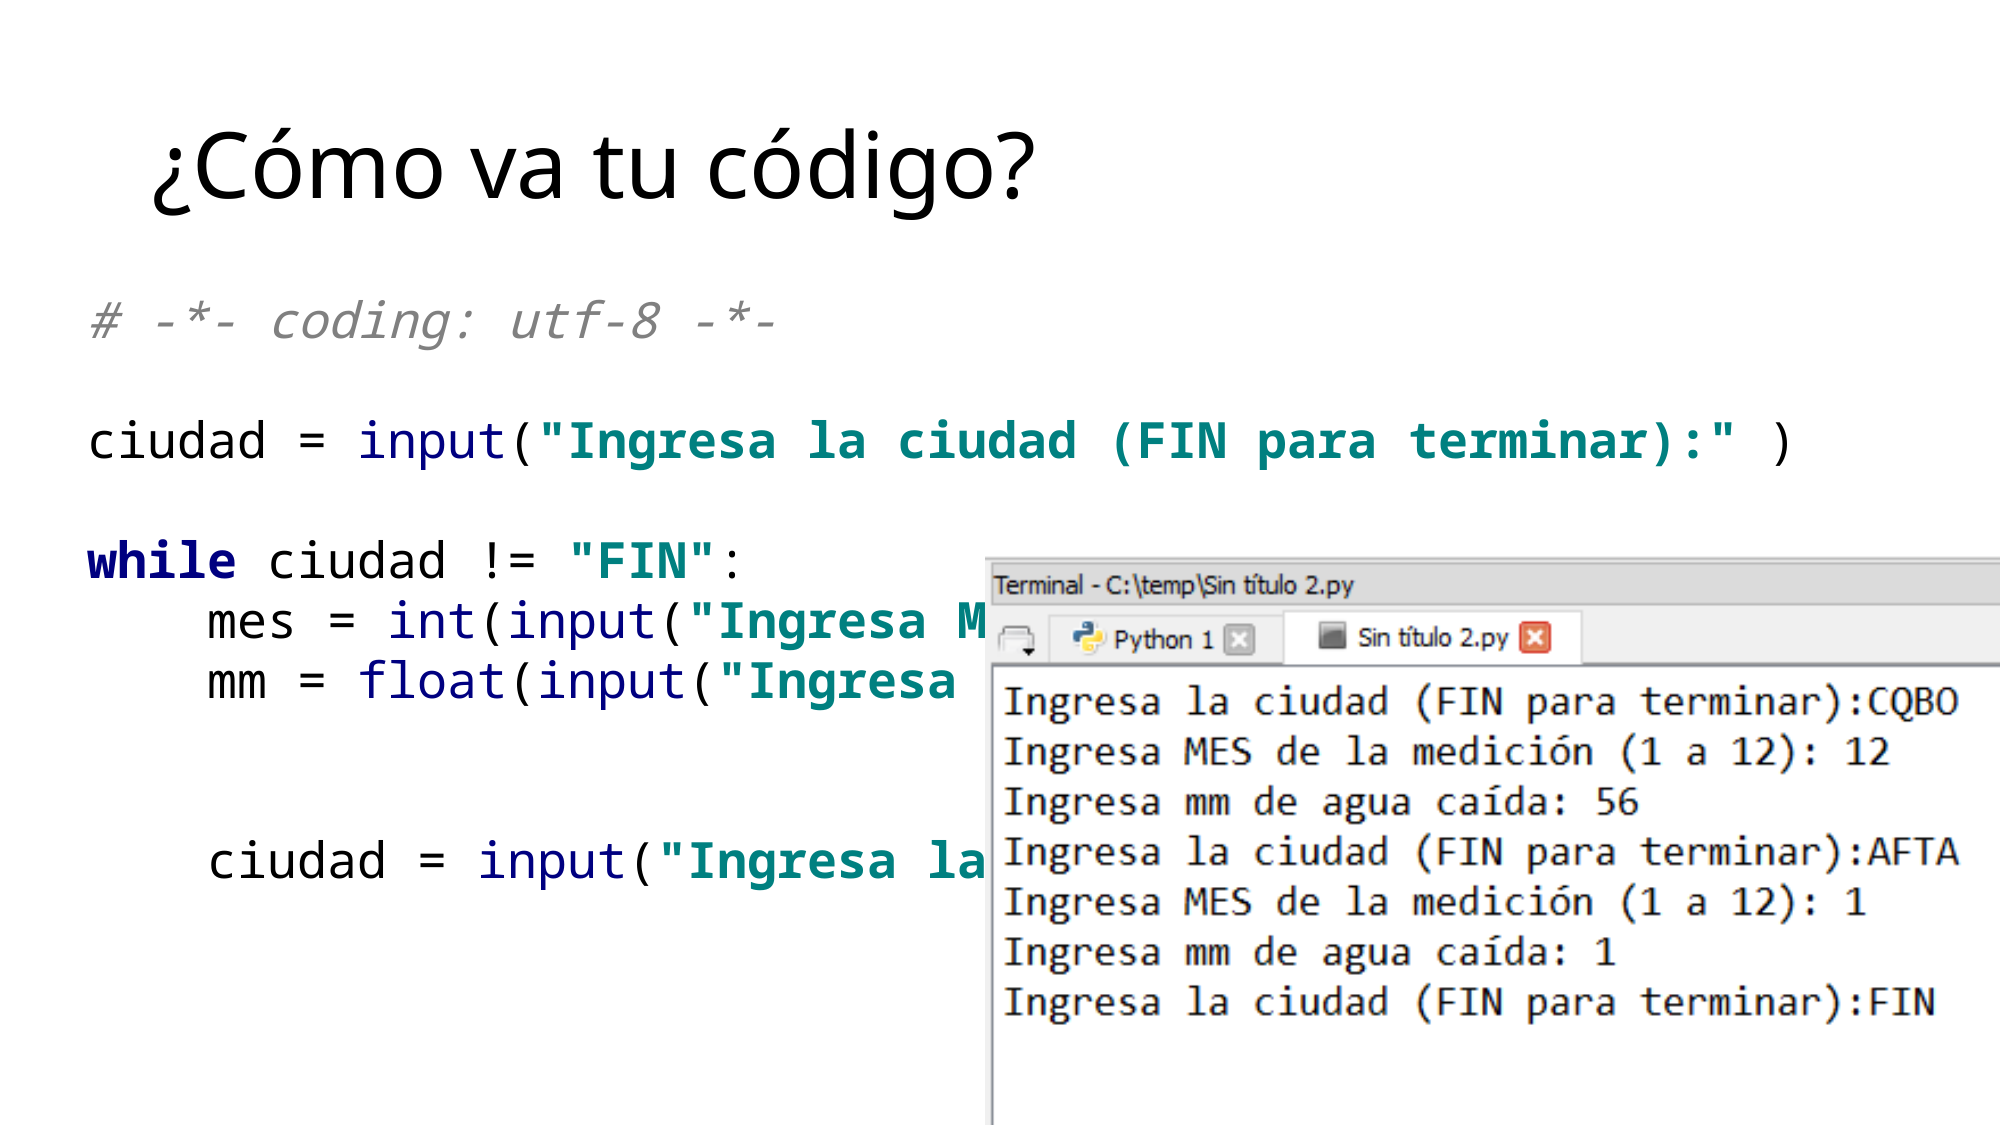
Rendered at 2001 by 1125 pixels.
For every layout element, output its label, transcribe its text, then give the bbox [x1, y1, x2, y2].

picture [985, 556, 2000, 1125]
title ¿Cómo va tu código? [137, 59, 1863, 278]
text_box # -*- coding: utf-8 -*- ciudad = input("Ingresa la ciudad (FIN para terminar):" ) while ciudad != "FIN": mes = int(input("Ingresa MES de la medición (1 a 12): ")) mm = float(input("Ingresa mm de agua caída: ")) ciudad = input("Ingresa la ciudad (FIN para terminar):" ) [72, 280, 1933, 956]
